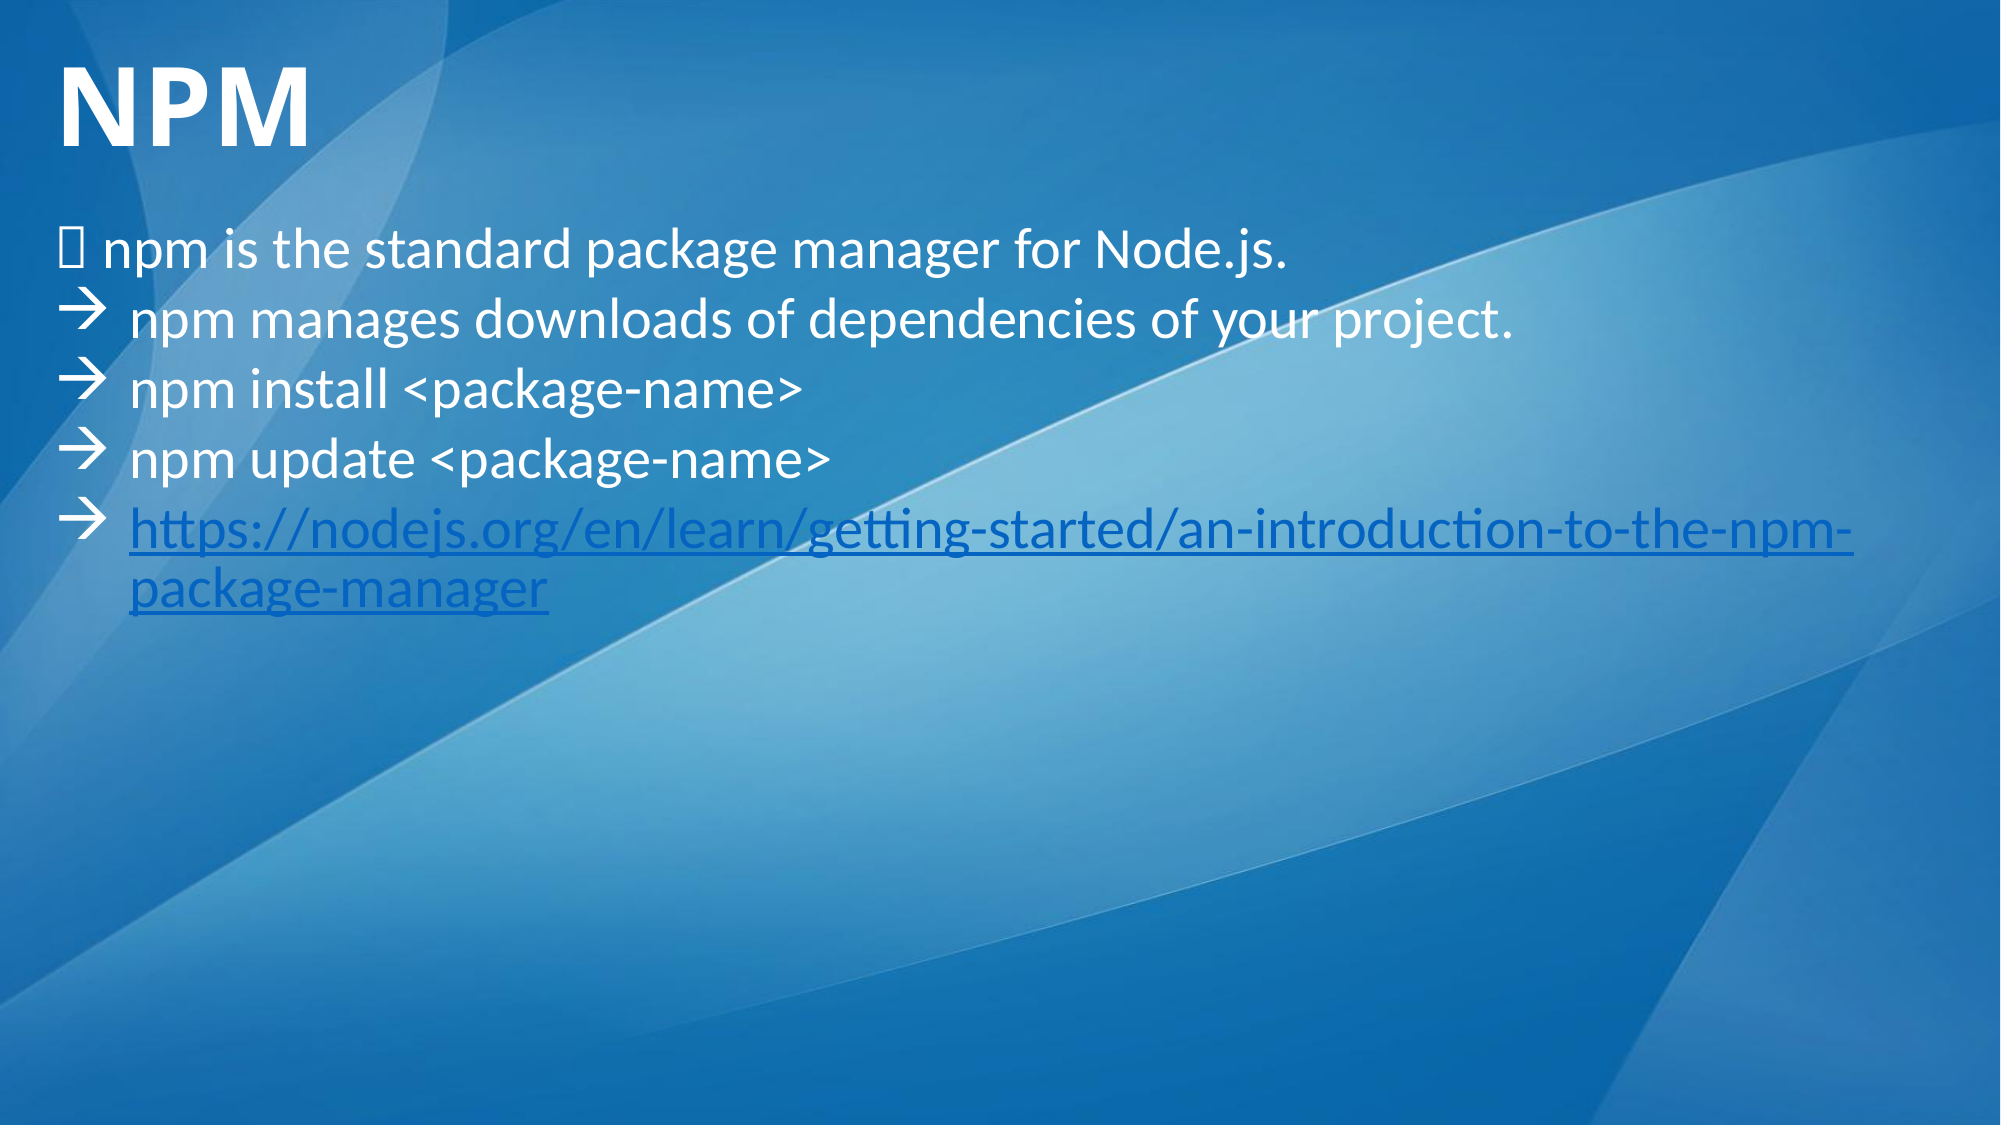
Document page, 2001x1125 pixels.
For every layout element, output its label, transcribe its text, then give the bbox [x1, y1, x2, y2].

title NPM [39, 43, 1421, 178]
text_box  npm is the standard package manager for Node.js. npm manages downloads of dependencies of your project. npm install <package-name> npm update <package-name> https://nodejs.org/en/learn/getting-started/an-introduction-to-the-npm-package-manager [39, 203, 1887, 708]
picture [0, 0, 2001, 1125]
